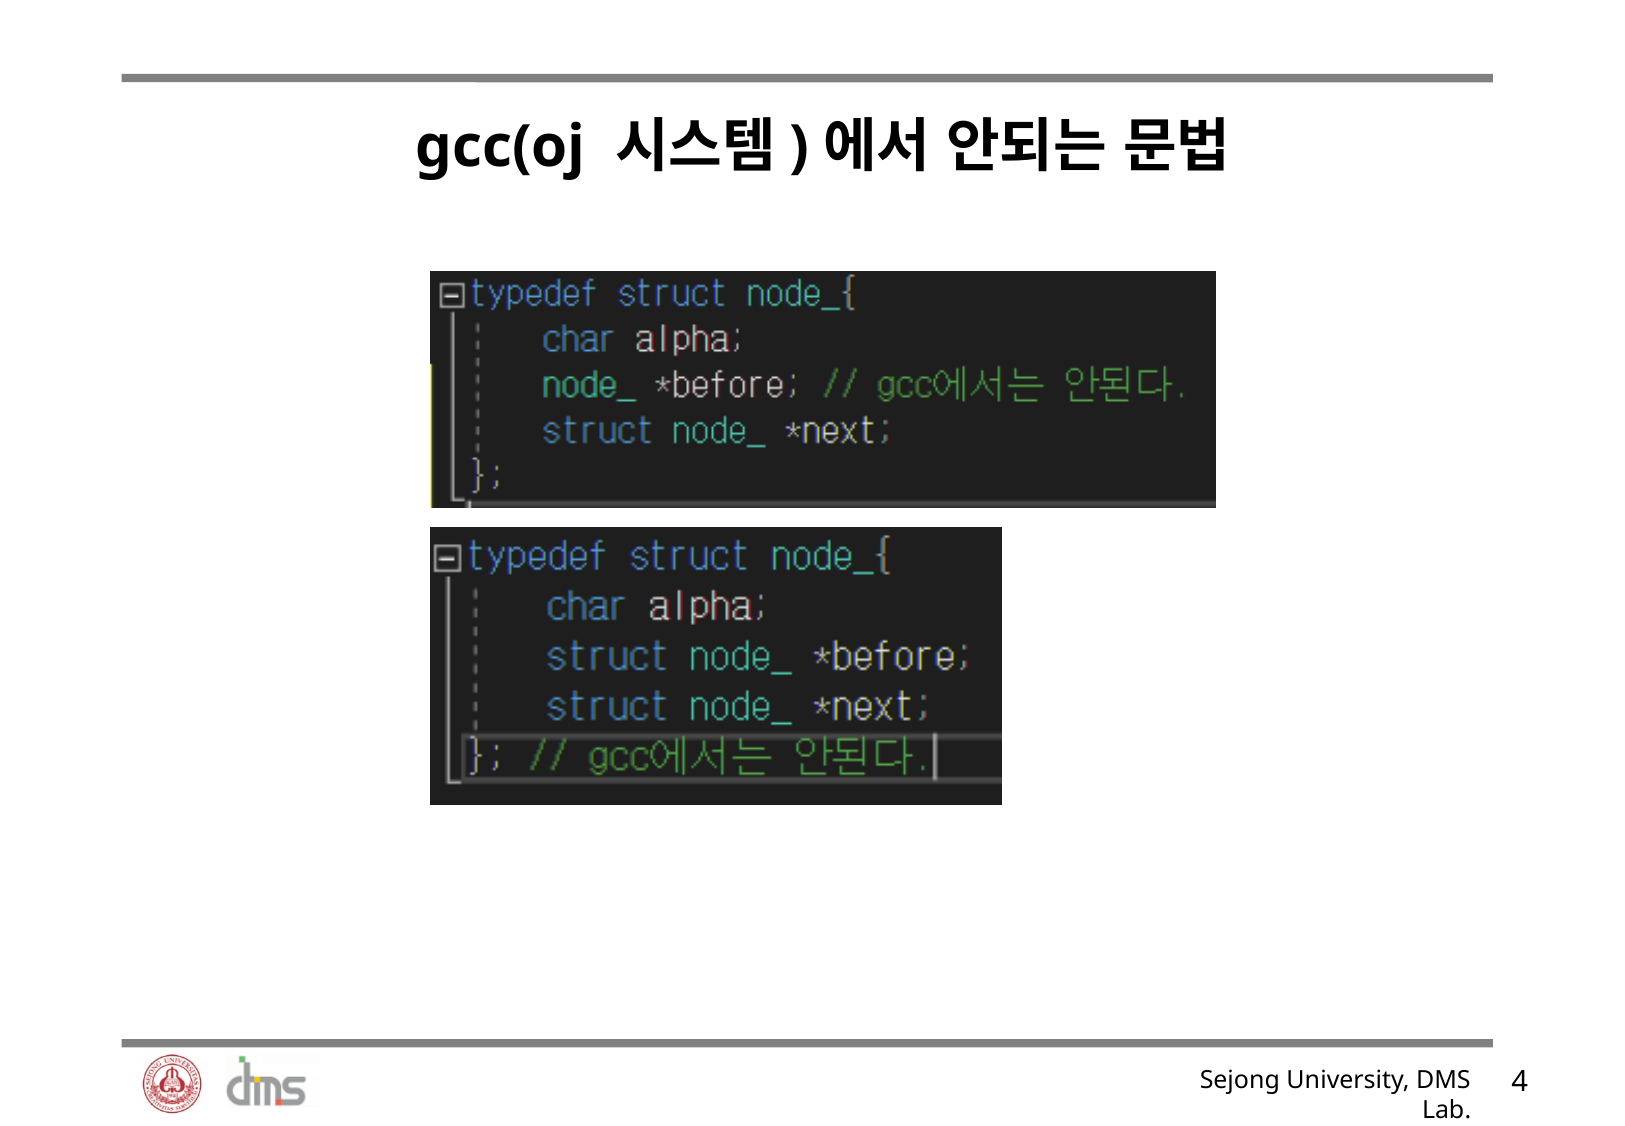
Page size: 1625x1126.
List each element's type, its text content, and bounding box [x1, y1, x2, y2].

title gcc(oj 시스템)에서 안되는 문법 [94, 89, 1552, 197]
picture [429, 526, 1002, 805]
picture [226, 1054, 320, 1108]
picture [142, 1054, 202, 1114]
slide_number 3 [1163, 1054, 1544, 1112]
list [429, 271, 1216, 509]
